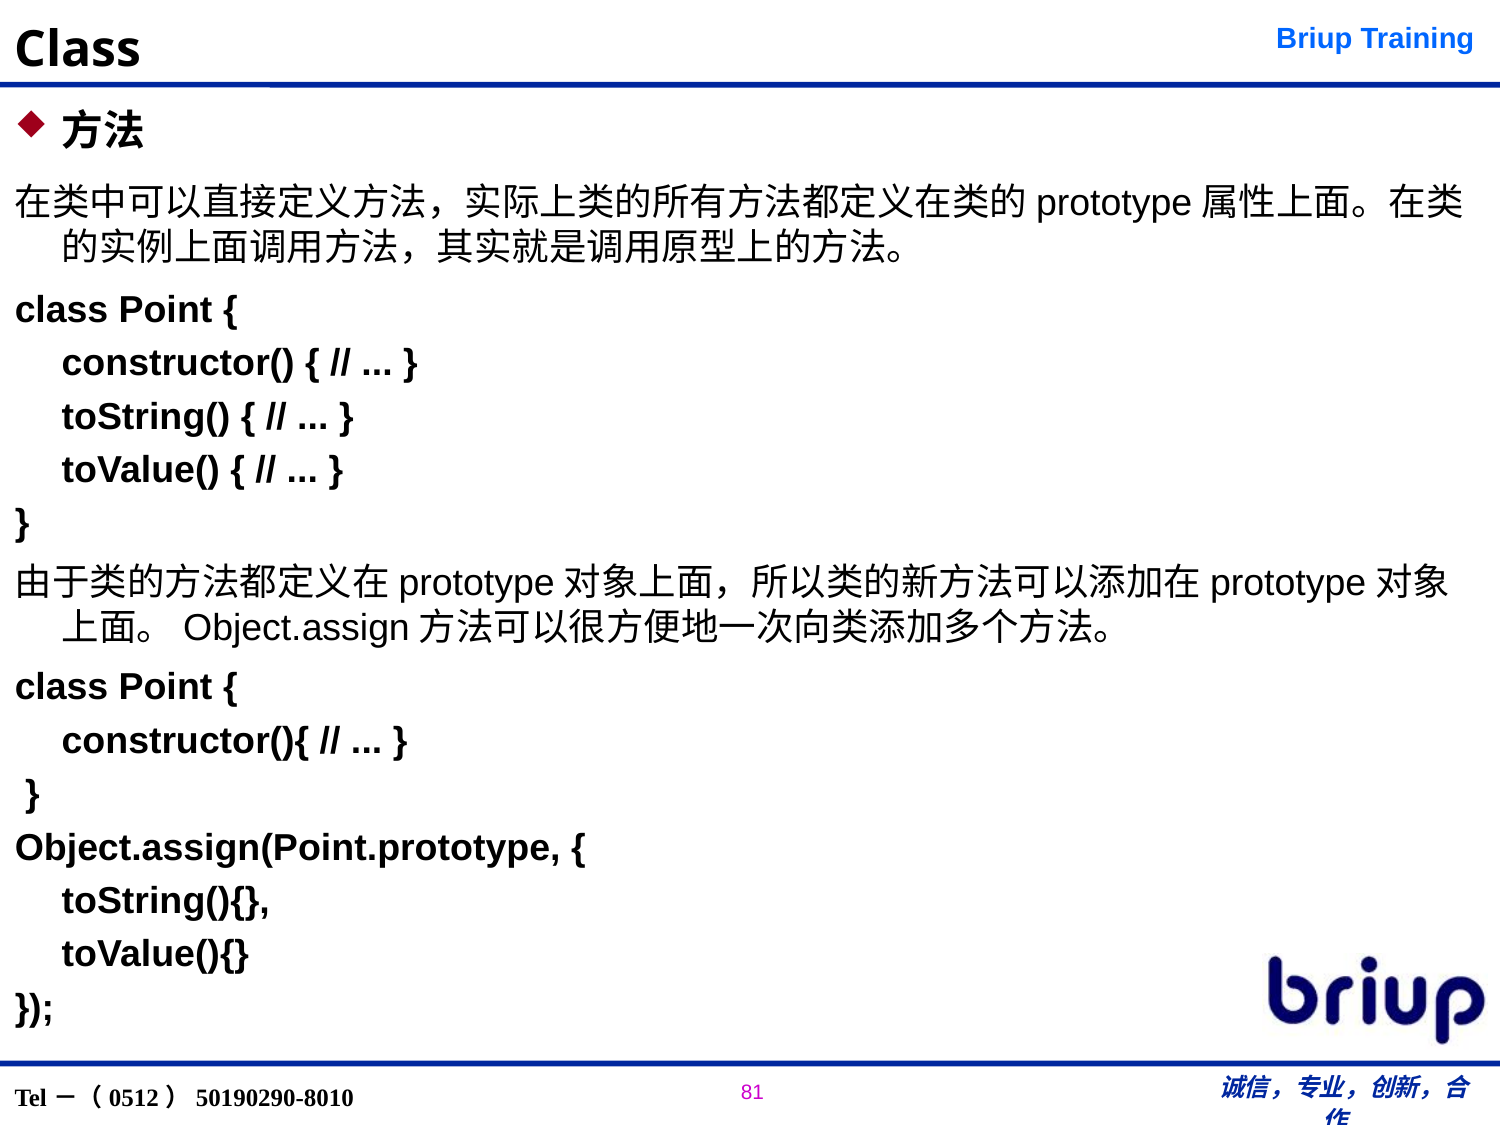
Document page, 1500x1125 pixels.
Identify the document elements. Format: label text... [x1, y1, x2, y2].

list 方法 在类中可以直接定义方法，实际上类的所有方法都定义在类的prototype属性上面。在类的实例上面调用方法，其实就是调用原型上的方法。 class Point { constructor() { // ... } toString() { // ... } toValue() { // ... } } 由于类的方法都定义在prototype对象上面，所以类的新方法可以添加在prototype对象上面。Object.assign方法可以很方便地一次向类添加多个方法。 class Point { constructor(){ // ... } } Object.assign(Point.prototype, { toString(){}, toValue(){} }); [0, 96, 1500, 1063]
title Class [0, 0, 1251, 85]
